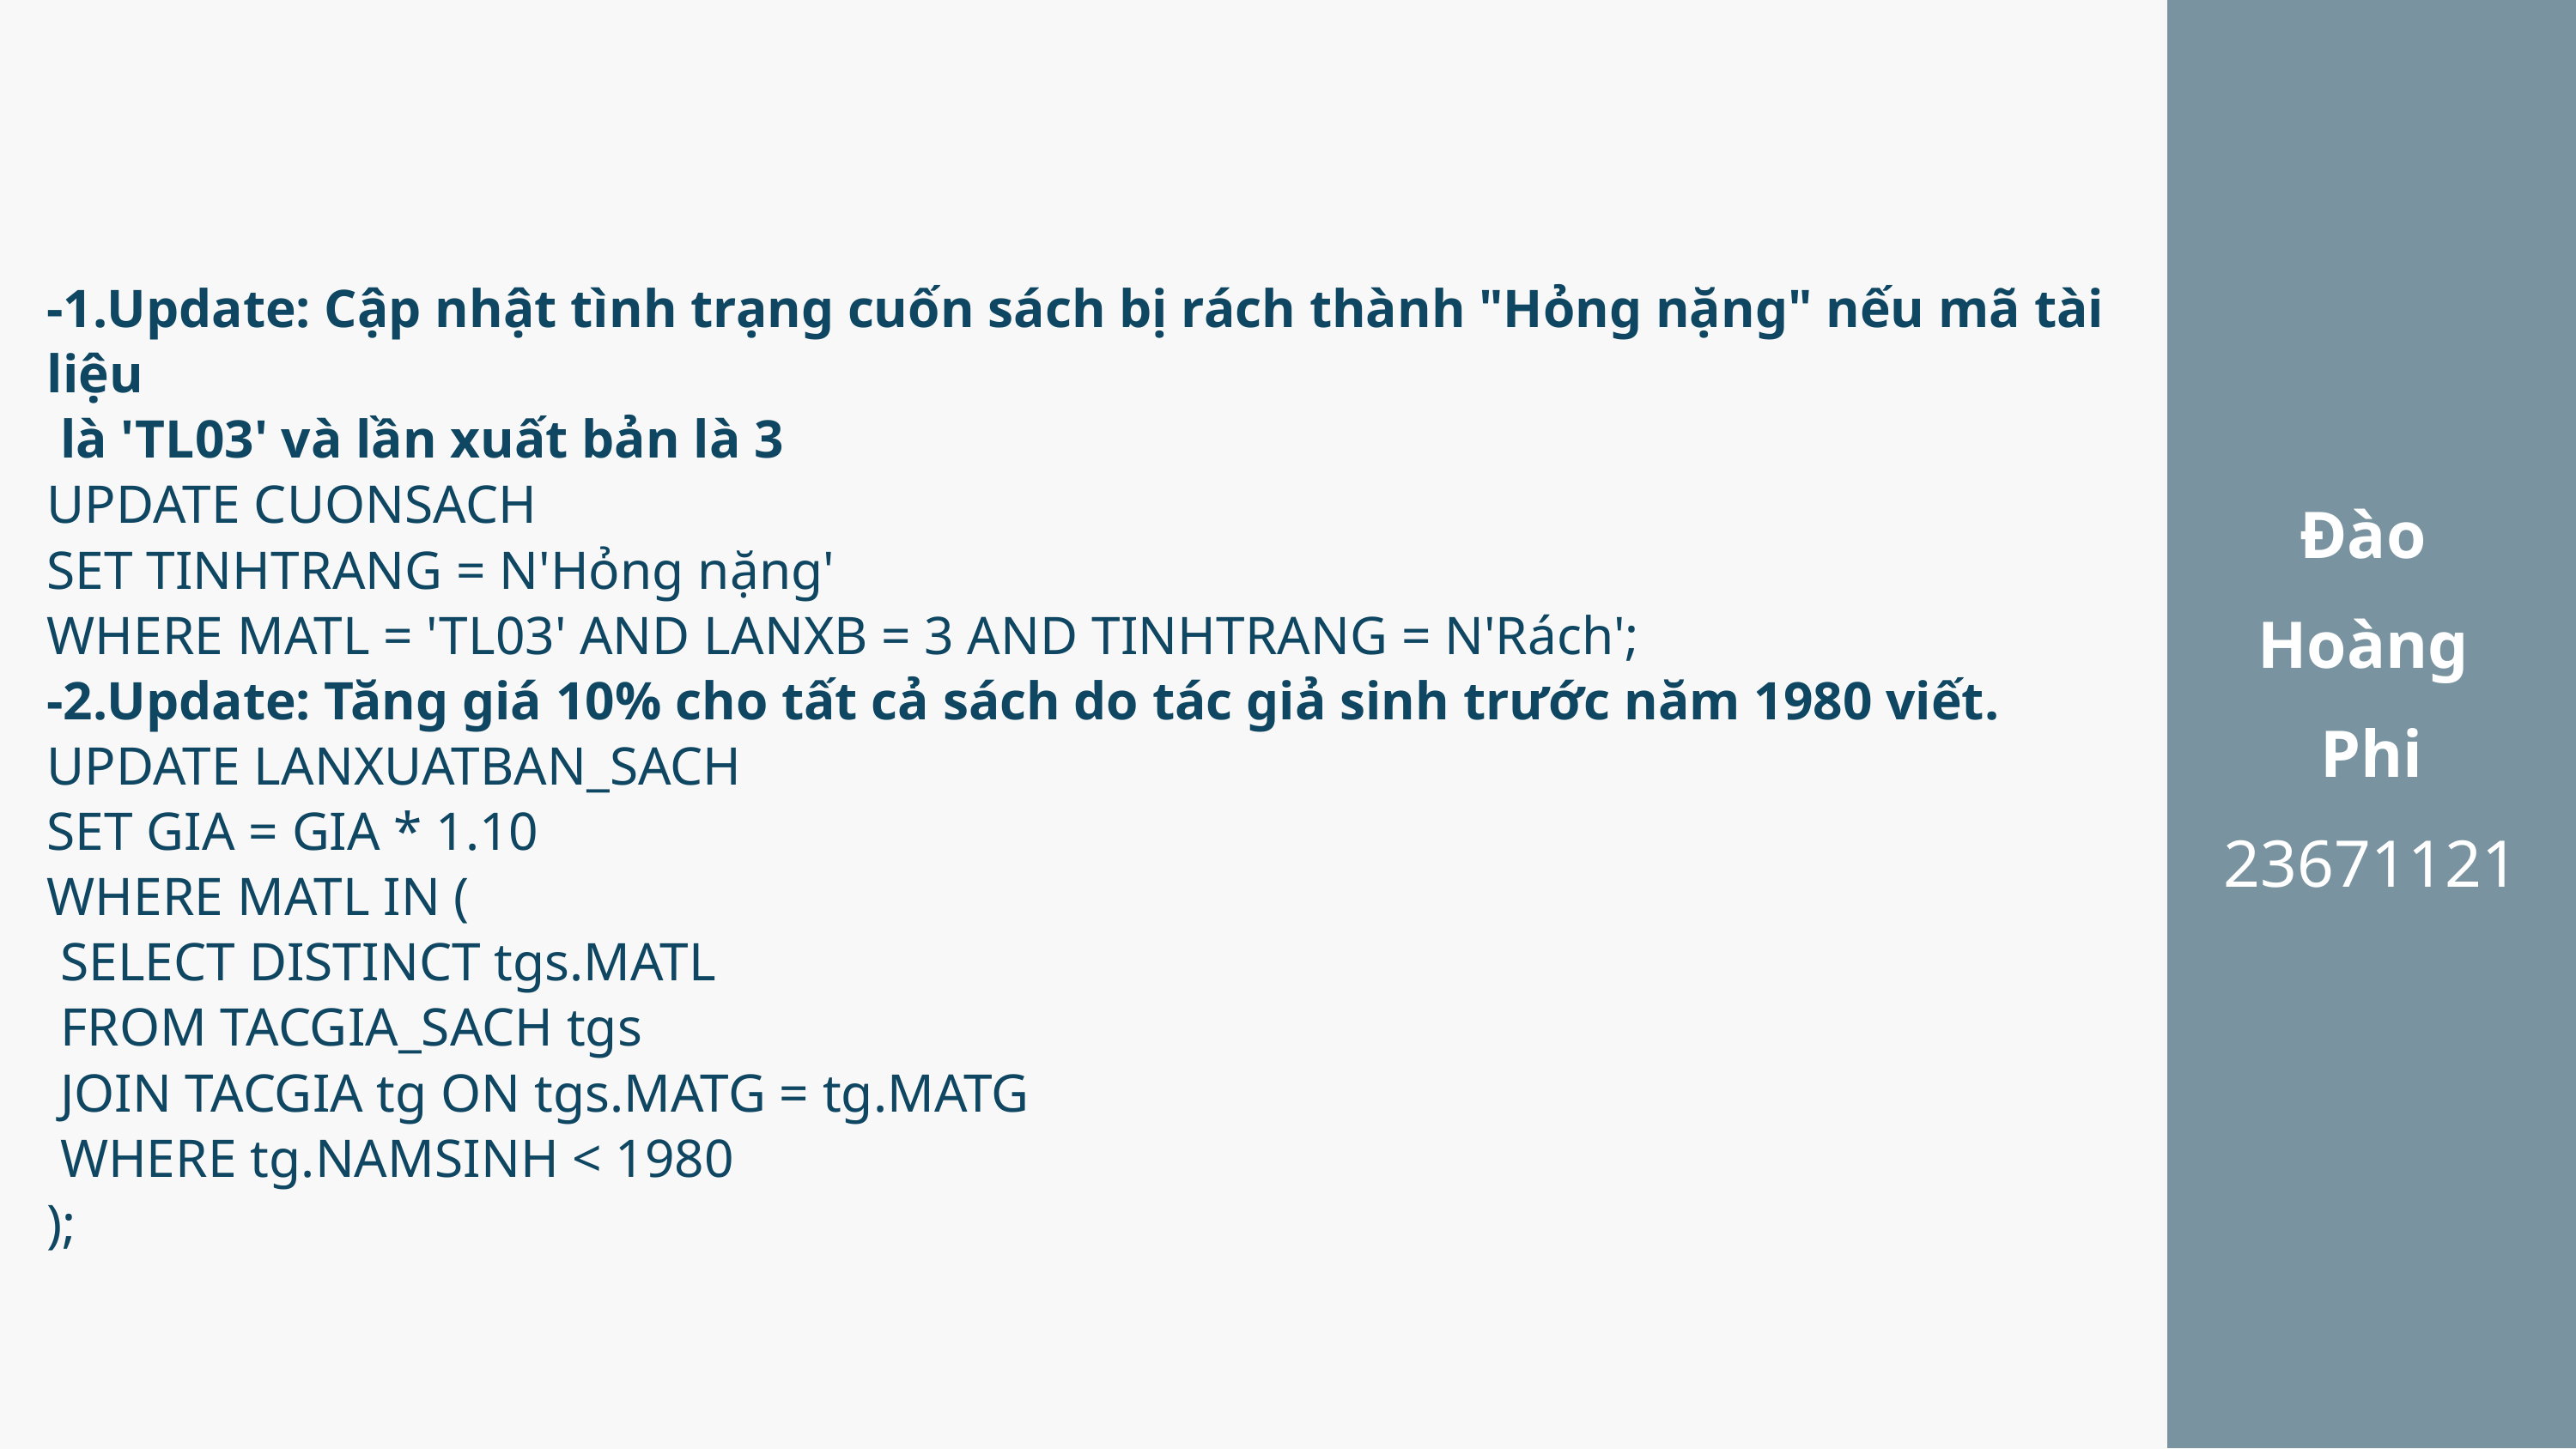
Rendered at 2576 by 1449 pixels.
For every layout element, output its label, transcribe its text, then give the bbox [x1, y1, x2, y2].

text_box -1.Update: Cập nhật tình trạng cuốn sách bị rách thành "Hỏng nặng" nếu mã tài liệu là 'TL03' và lần xuất bản là 3 UPDATE CUONSACH SET TINHTRANG = N'Hỏng nặng' WHERE MATL = 'TL03' AND LANXB = 3 AND TINHTRANG = N'Rách'; -2.Update: Tăng giá 10% cho tất cả sách do tác giả sinh trước năm 1980 viết. UPDATE LANXUATBAN_SACH SET GIA = GIA * 1.10 WHERE MATL IN ( SELECT DISTINCT tgs.MATL FROM TACGIA_SACH tgs JOIN TACGIA tg ON tgs.MATG = tg.MATG WHERE tg.NAMSINH < 1980 ); [46, 272, 2136, 1253]
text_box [2166, 0, 2576, 1449]
